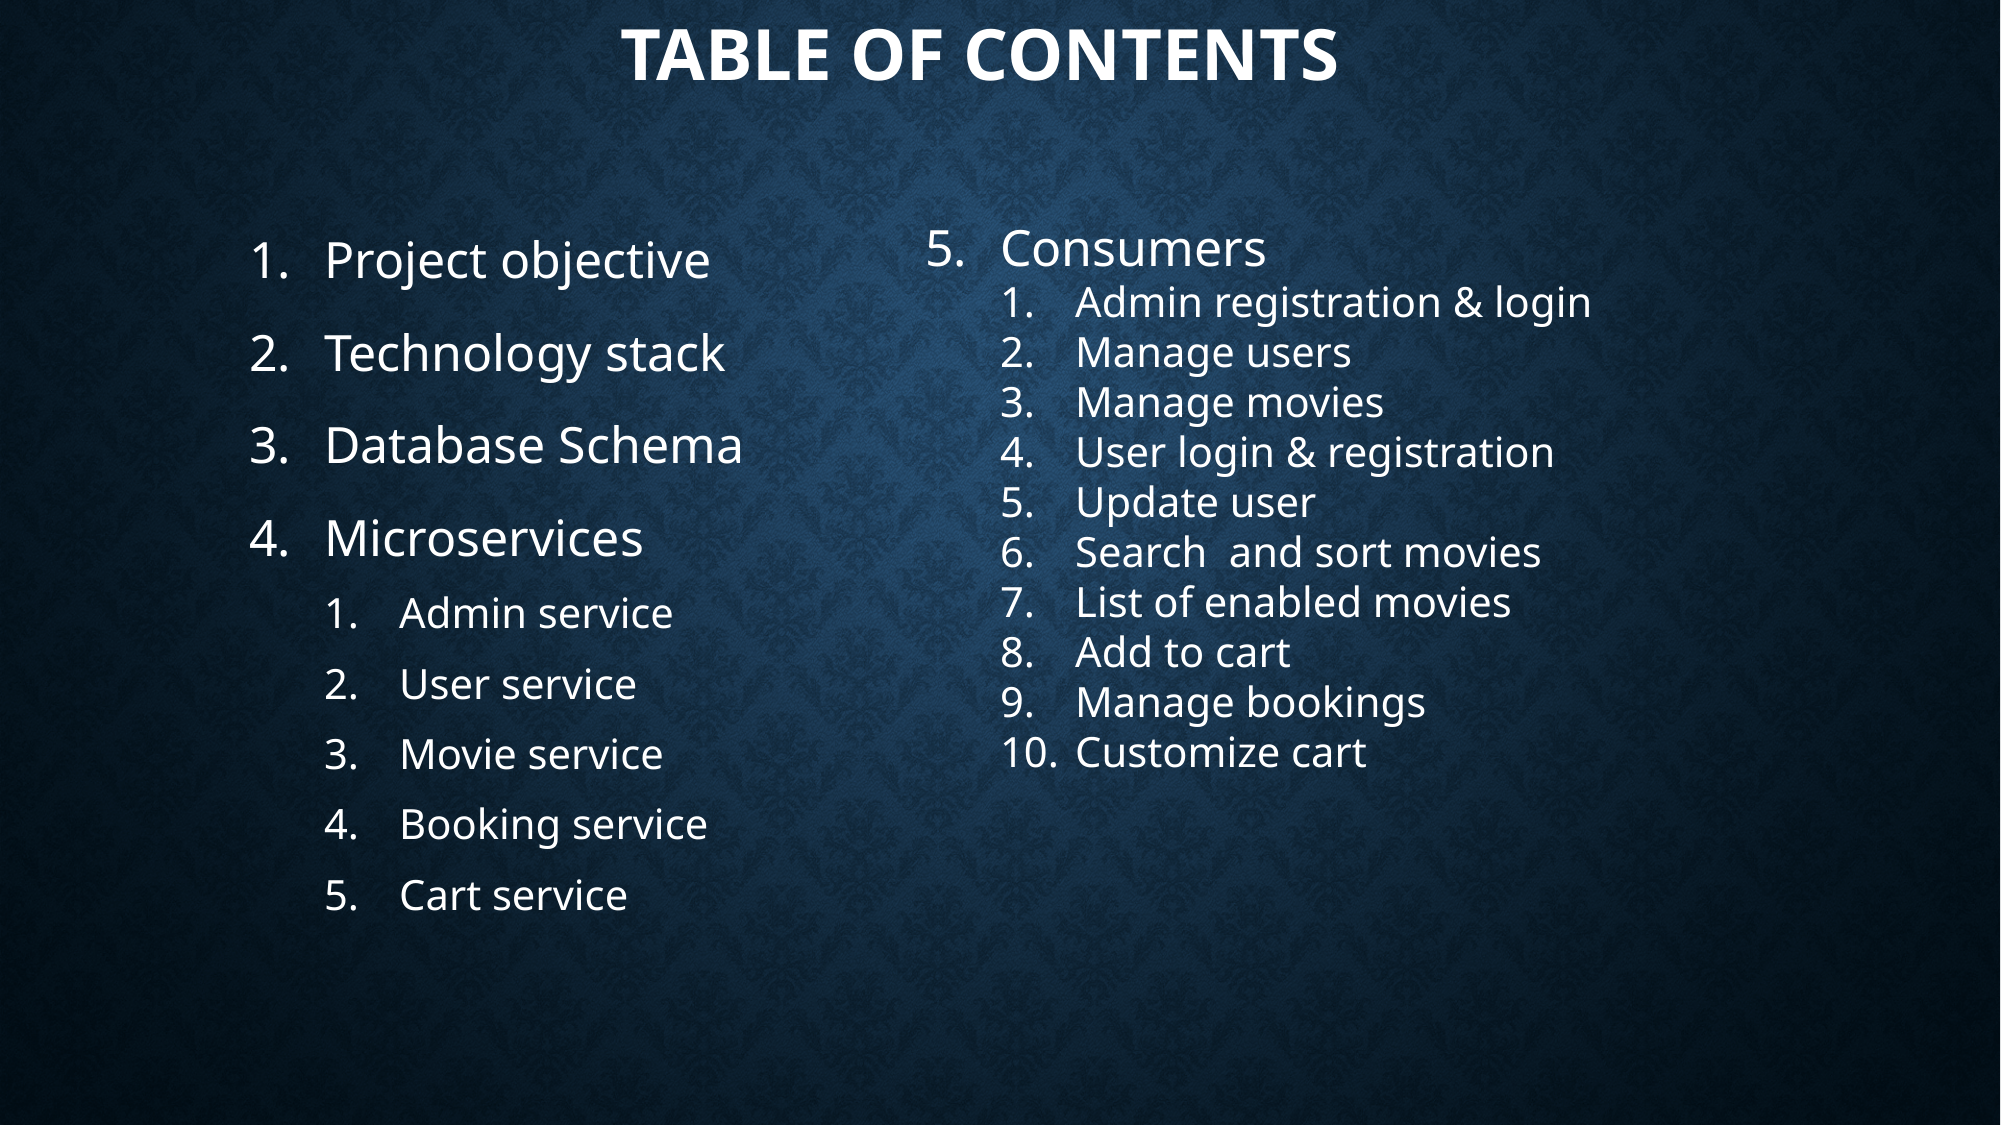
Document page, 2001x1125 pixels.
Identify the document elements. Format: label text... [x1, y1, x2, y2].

title Table of contents [130, 0, 1830, 167]
text_box Consumers Admin registration & login Manage users Manage movies User login & registration Update user Search and sort movies List of enabled movies Add to cart Manage bookings Customize cart [910, 208, 2000, 864]
list Project objective Technology stack Database Schema Microservices Admin service User service Movie service Booking service Cart service [234, 208, 981, 1125]
